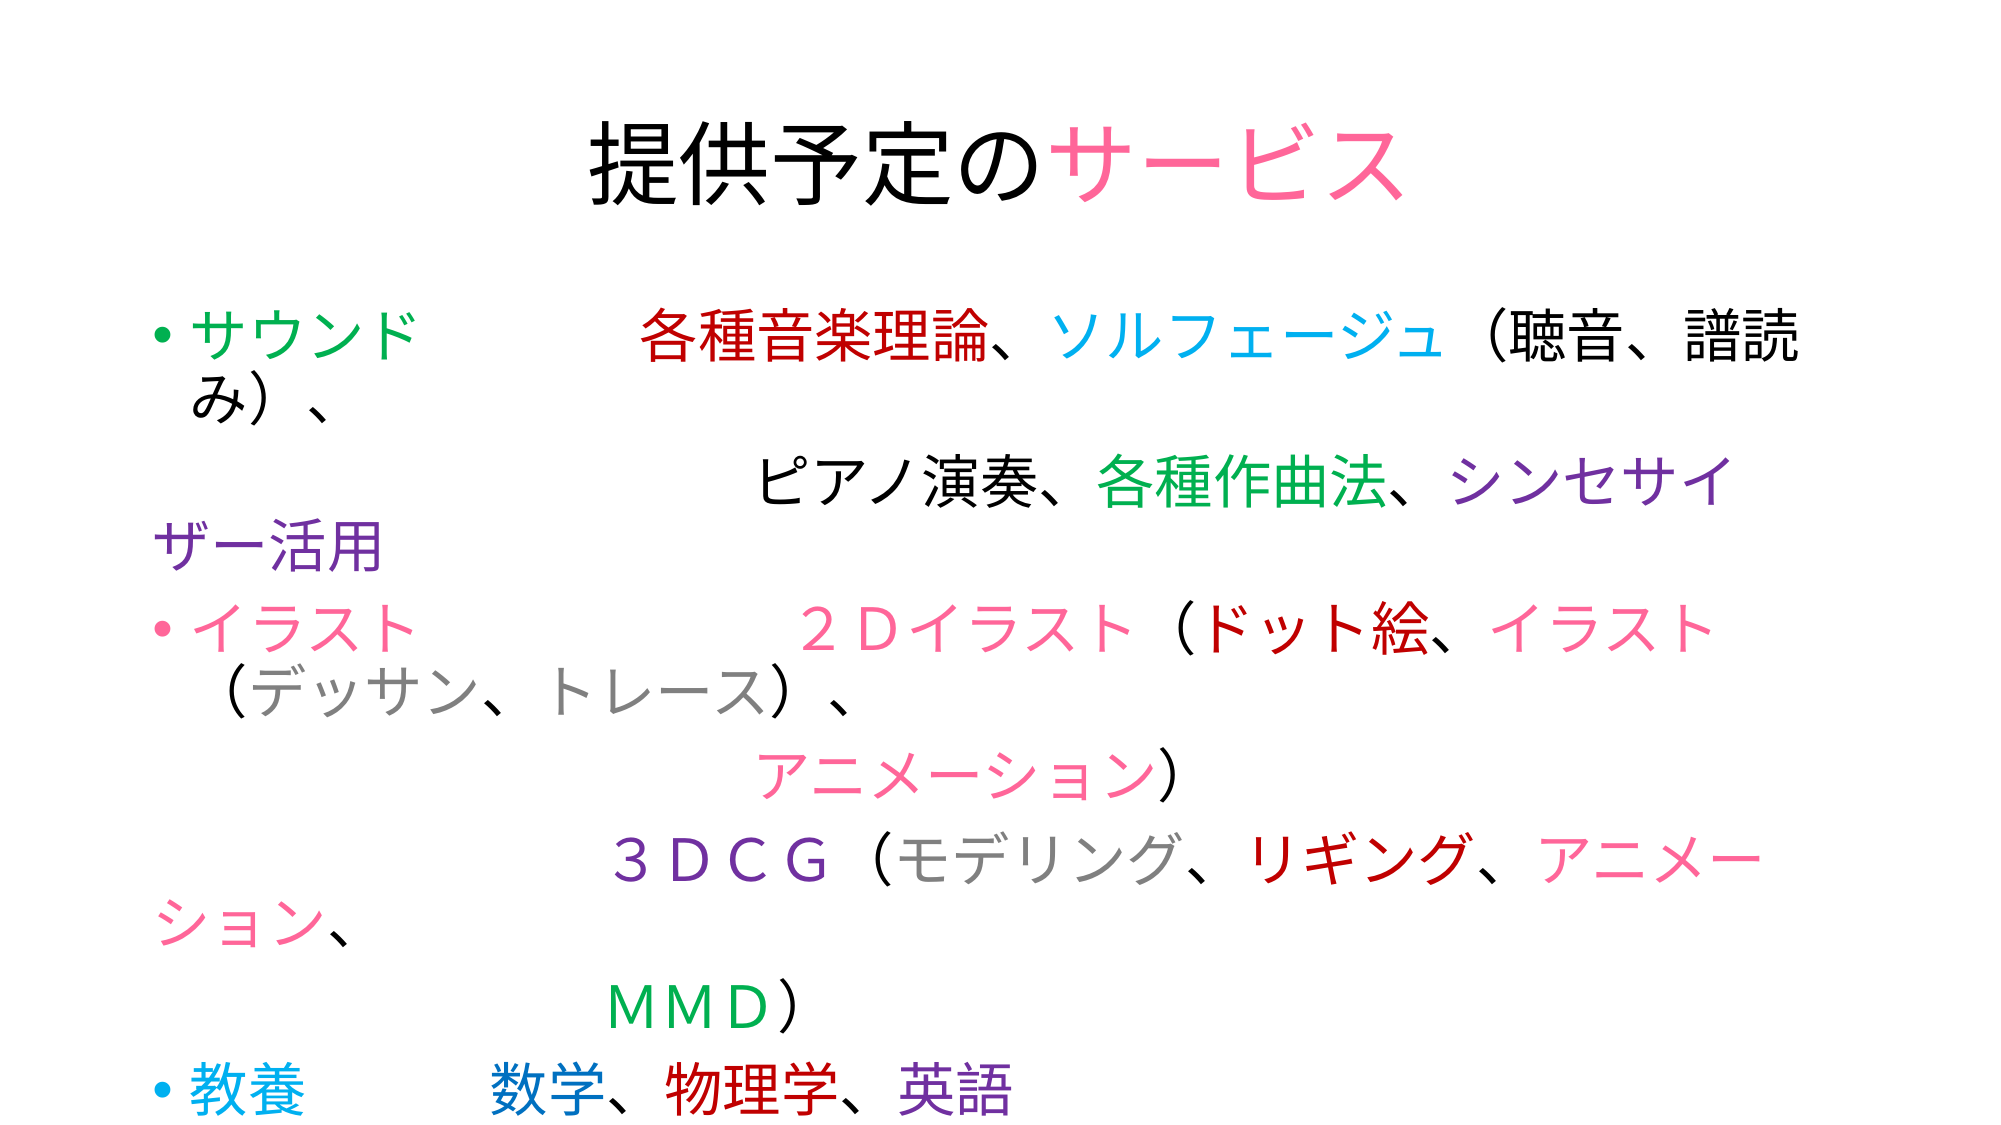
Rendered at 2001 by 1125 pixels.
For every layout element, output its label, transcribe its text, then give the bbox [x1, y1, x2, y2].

title 提供予定のサービス [137, 59, 1863, 278]
list サウンド 各種音楽理論、ソルフェージュ（聴音、譜読み）、 ピアノ演奏、各種作曲法、シンセサイザー活用 イラスト ２Ｄイラスト（ドット絵、イラスト（デッサン、トレース）、 アニメーション） ３ＤＣＧ（モデリング、リギング、アニメーション、 ＭＭＤ） 教養 数学、物理学、英語 プログラミング Ｃ＋＋、Ｃ＃、Java、Javascript [137, 299, 1863, 1014]
